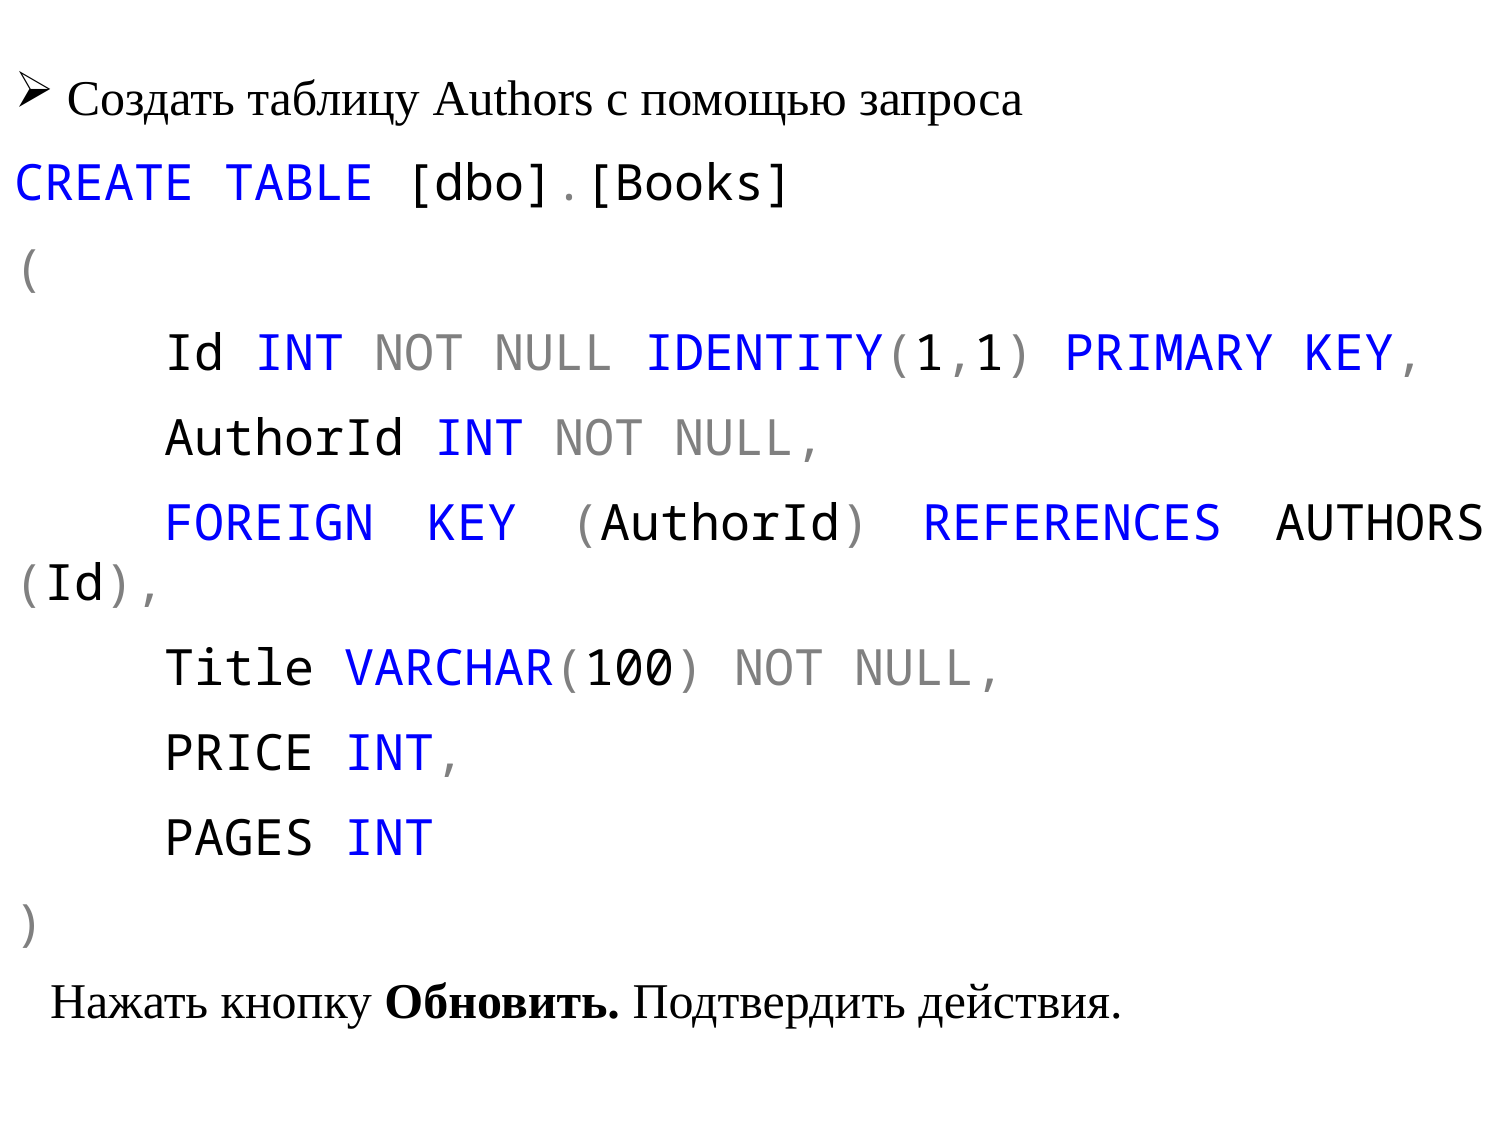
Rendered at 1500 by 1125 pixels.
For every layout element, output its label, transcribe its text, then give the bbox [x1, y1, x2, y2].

text_box Создать таблицу Authors с помощью запроса CREATE TABLE [dbo].[Books] ( Id INT NOT NULL IDENTITY(1,1) PRIMARY KEY, AuthorId INT NOT NULL, FOREIGN KEY (AuthorId) REFERENCES AUTHORS (Id), Title VARCHAR(100) NOT NULL, PRICE INT, PAGES INT ) [0, 58, 1500, 1044]
text_box Нажать кнопку Обновить. Подтвердить действия. [35, 960, 1500, 1036]
